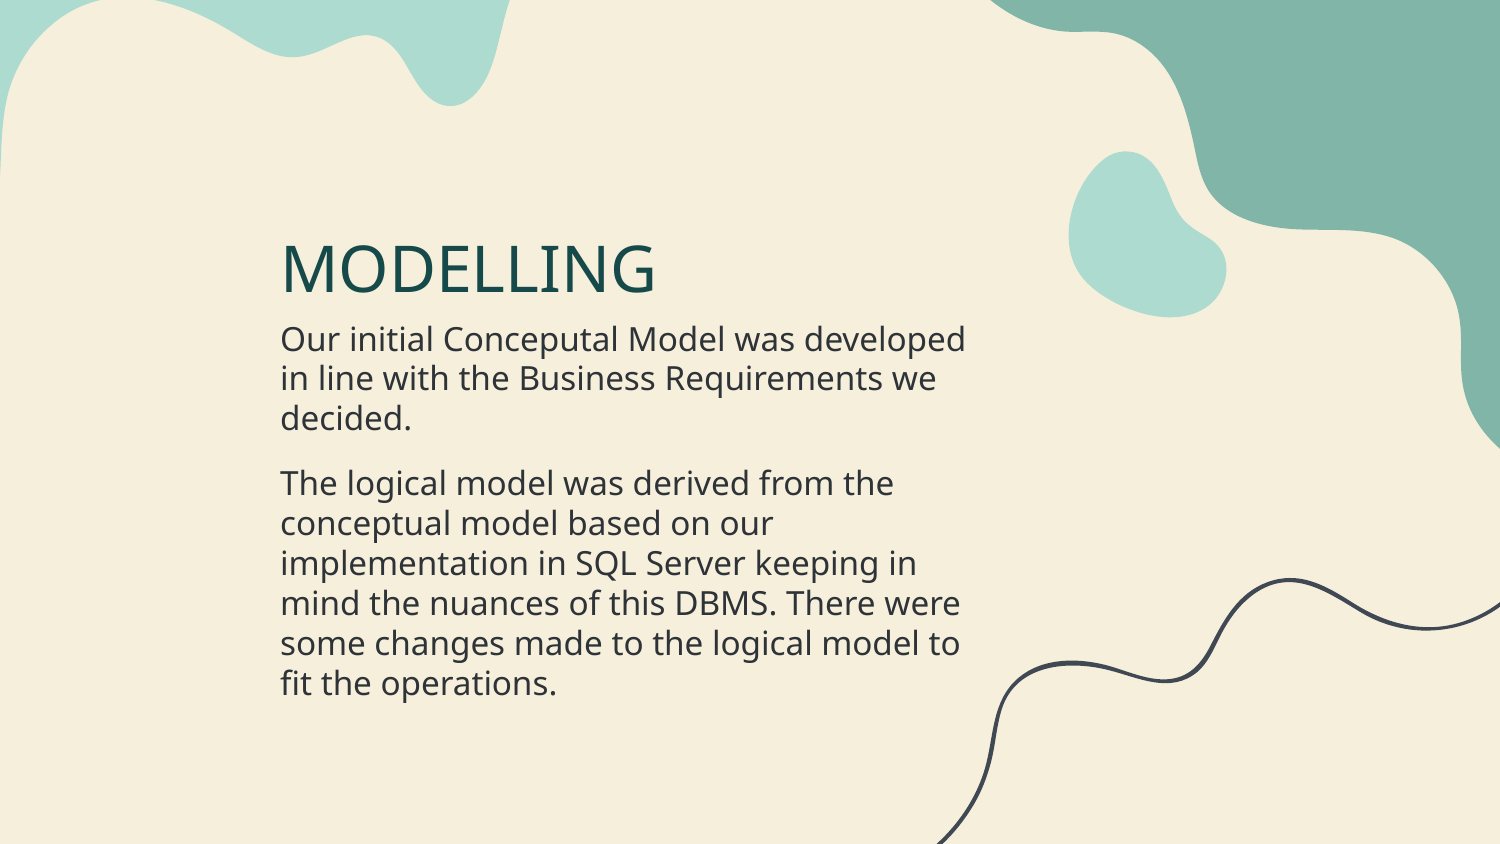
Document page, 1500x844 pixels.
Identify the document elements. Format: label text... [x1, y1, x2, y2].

subtitle Our initial Conceputal Model was developed in line with the Business Requirements we decided. The logical model was derived from the conceptual model based on our implementation in SQL Server keeping in mind the nuances of this DBMS. There were some changes made to the logical model to fit the operations. [280, 317, 977, 725]
title MODELLING [280, 236, 816, 304]
